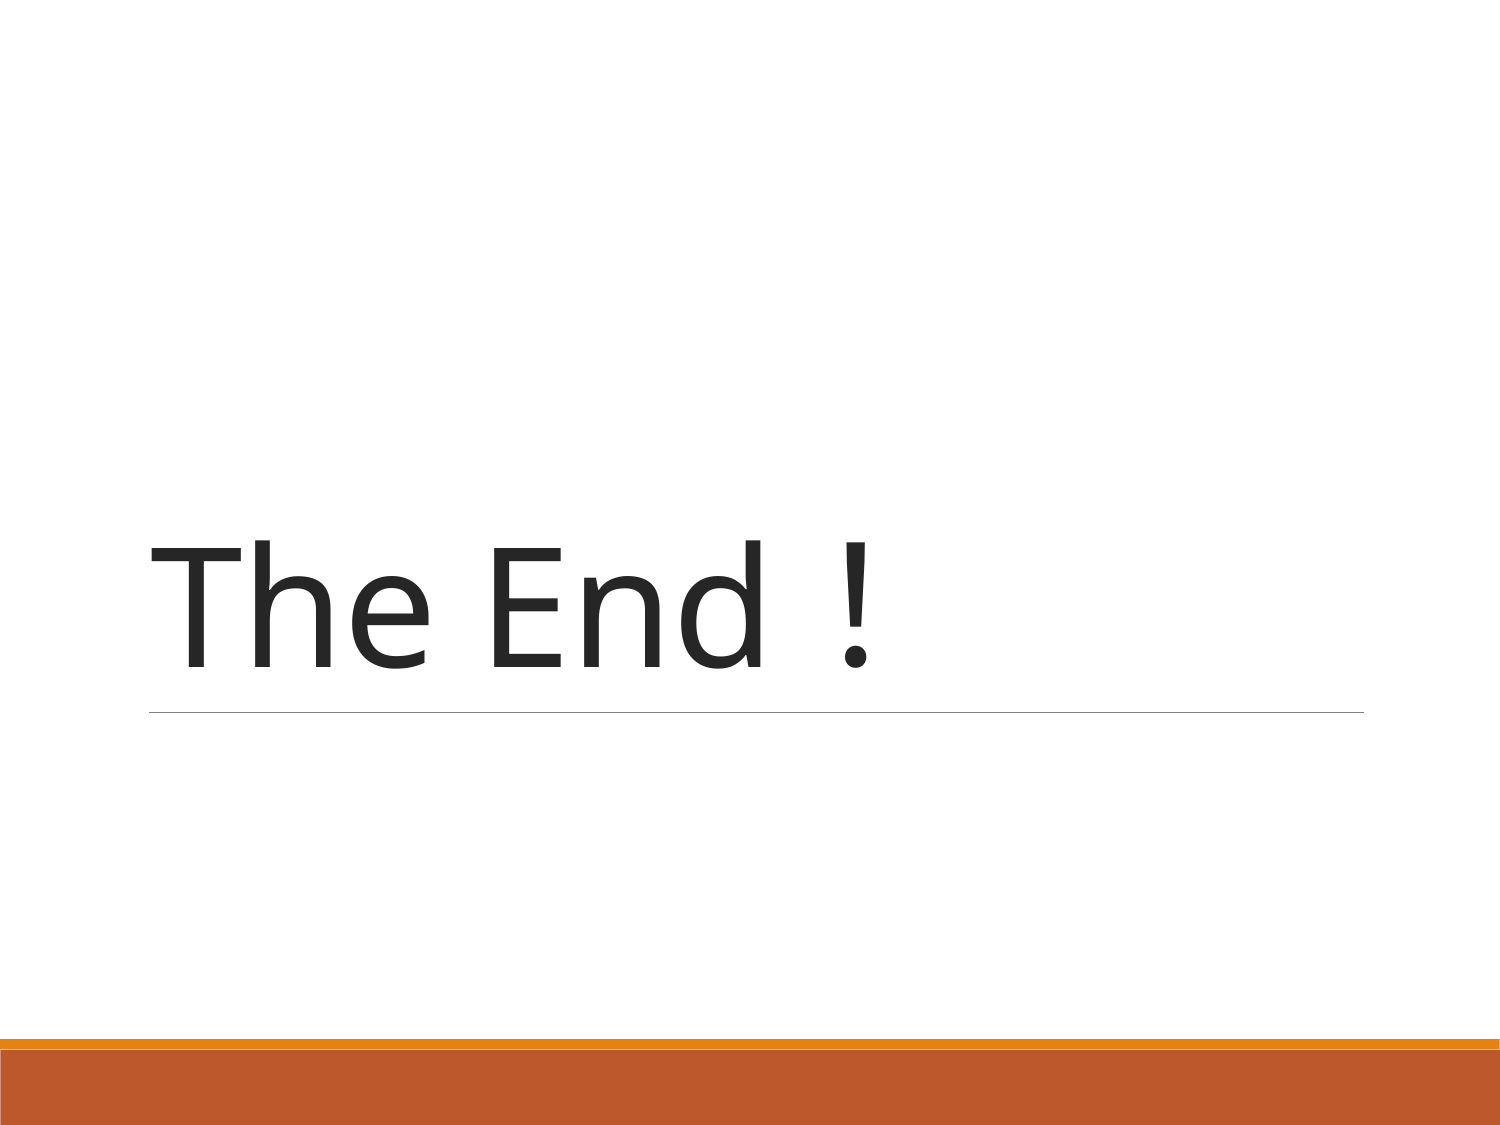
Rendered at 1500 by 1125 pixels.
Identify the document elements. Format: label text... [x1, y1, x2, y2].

title The End！ [135, 124, 1373, 710]
